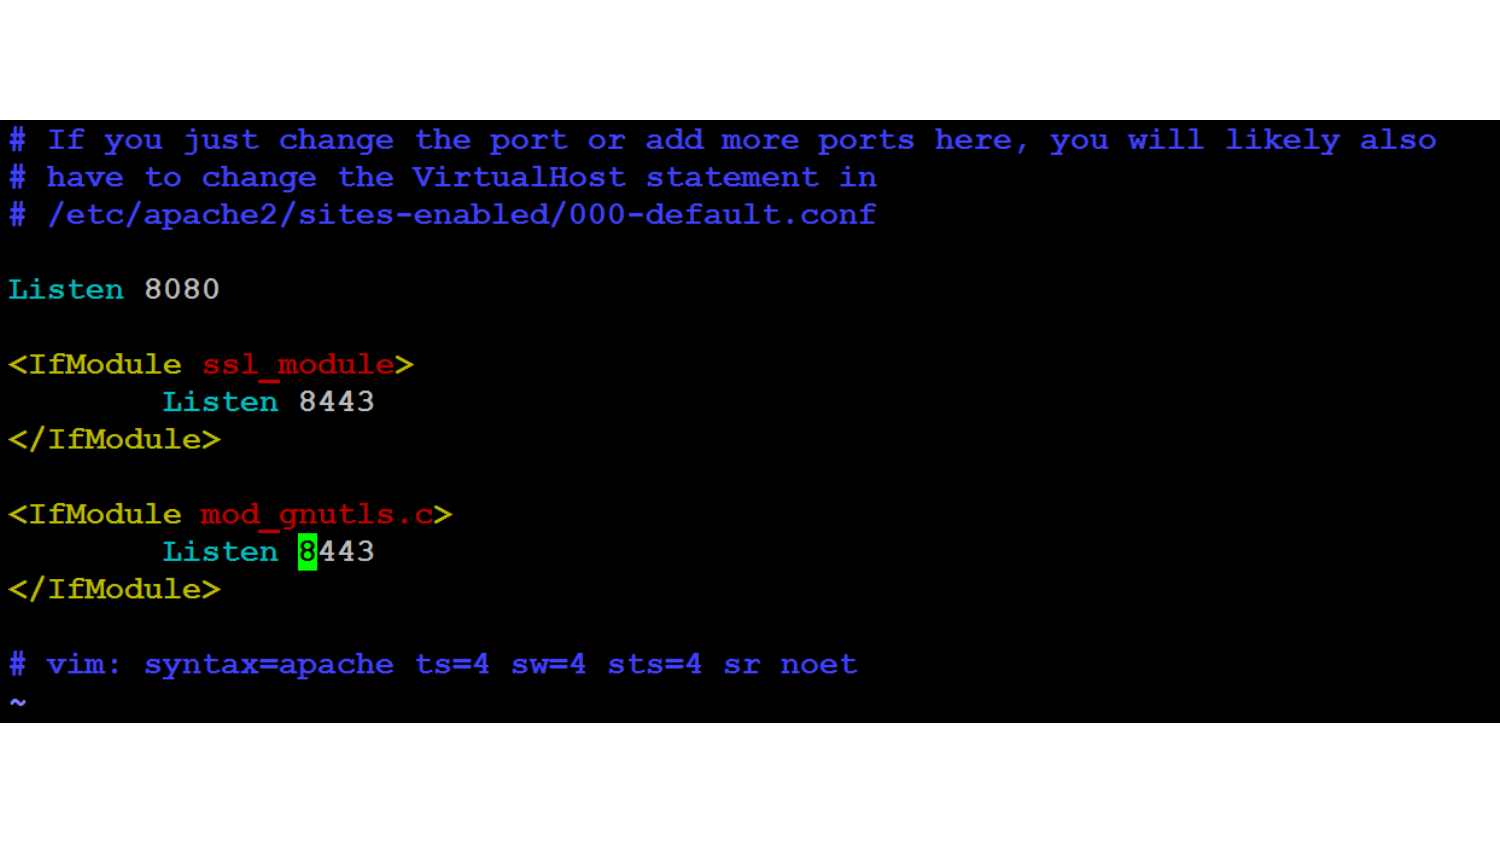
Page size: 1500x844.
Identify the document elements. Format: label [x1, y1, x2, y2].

picture [0, 120, 1500, 724]
